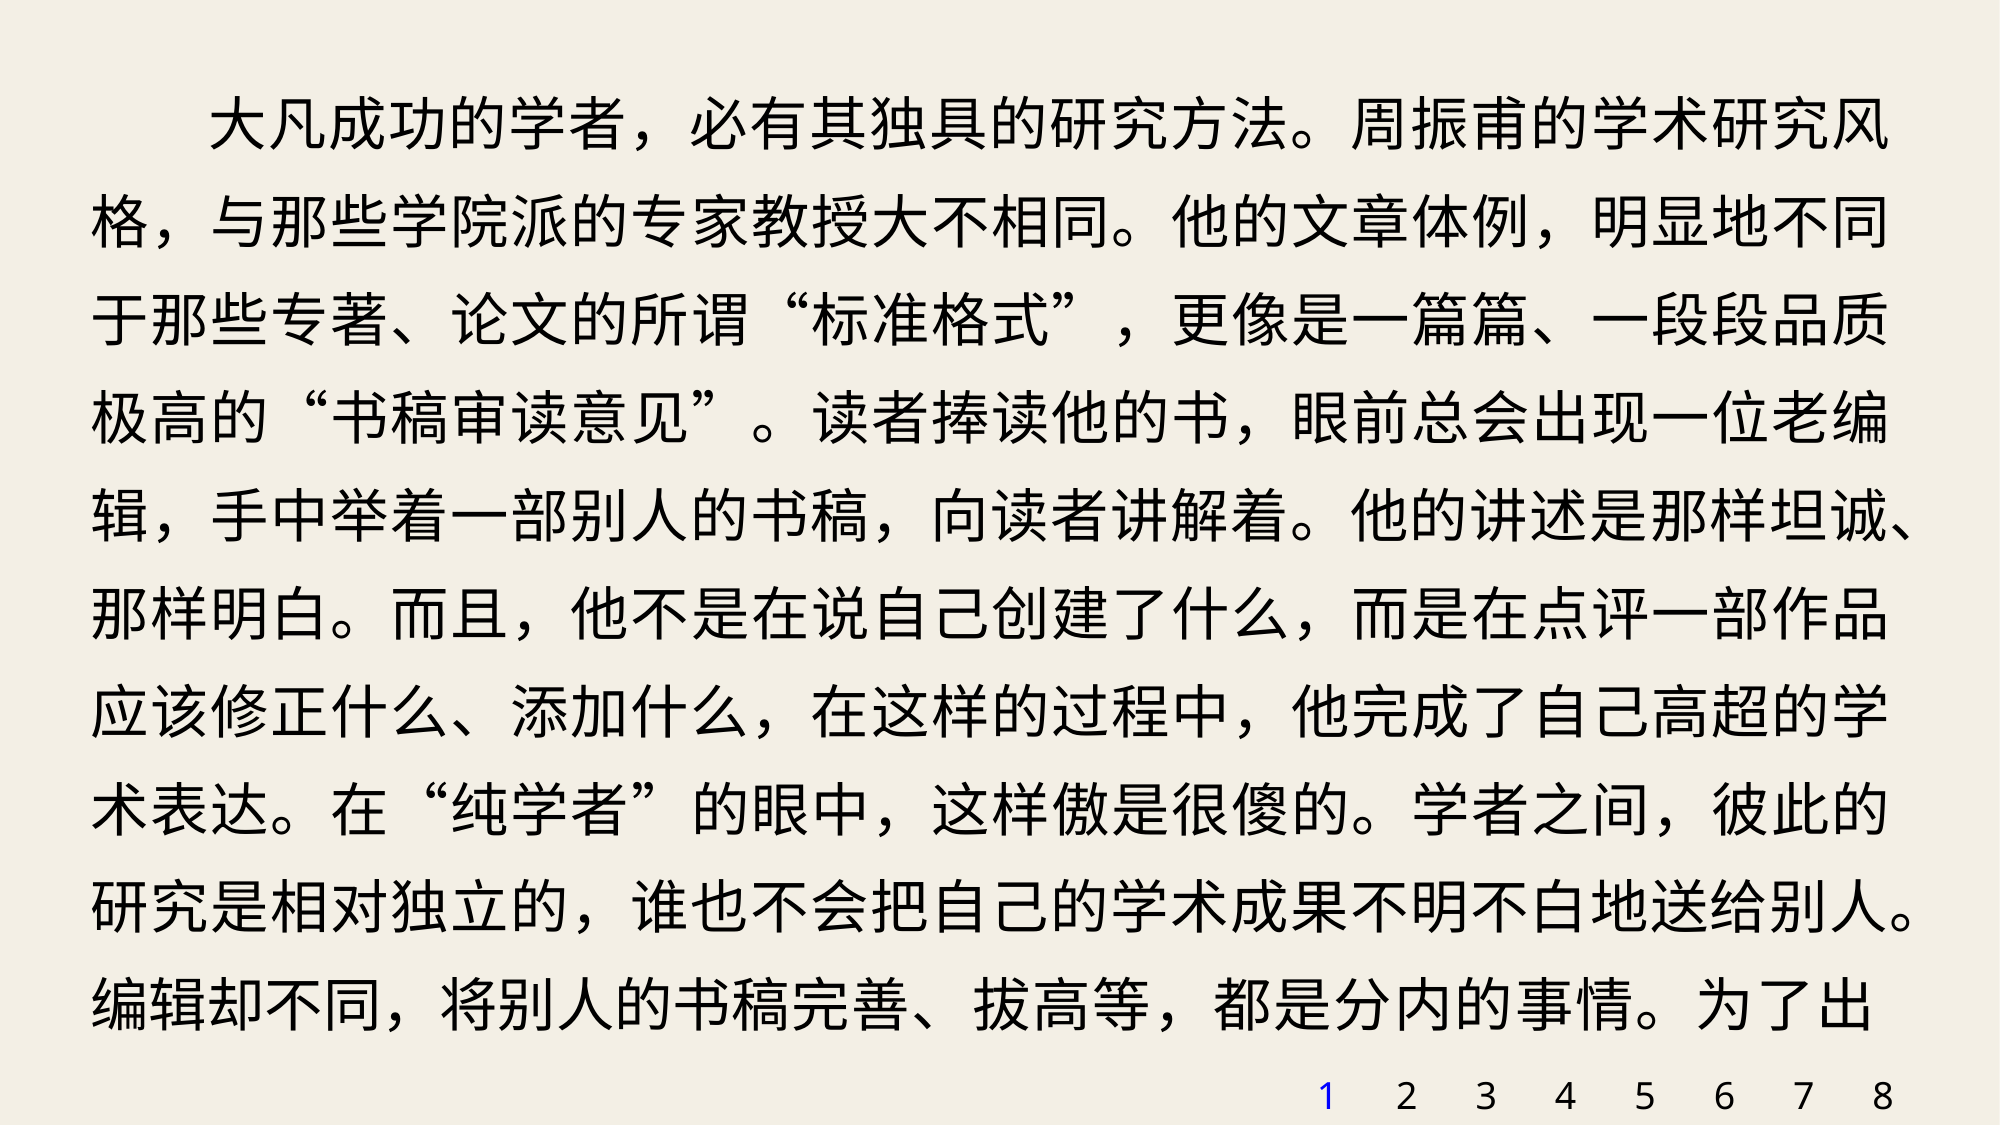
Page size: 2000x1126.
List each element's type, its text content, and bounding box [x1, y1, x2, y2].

text_box 2 [1374, 1046, 1440, 1126]
text_box 大凡成功的学者，必有其独具的研究方法。周振甫的学术研究风格，与那些学院派的专家教授大不相同。他的文章体例，明显地不同于那些专著、论文的所谓“标准格式”，更像是一篇篇、一段段品质极高的“书稿审读意见”。读者捧读他的书，眼前总会出现一位老编辑，手中举着一部别人的书稿，向读者讲解着。他的讲述是那样坦诚、那样明白。而且，他不是在说自己创建了什么，而是在点评一部作品应该修正什么、添加什么，在这样的过程中，他完成了自己高超的学术表达。在“纯学者”的眼中，这样傲是很傻的。学者之间，彼此的研究是相对独立的，谁也不会把自己的学术成果不明不白地送给别人。编辑却不同，将别人的书稿完善、拔高等，都是分内的事情。为了出 [70, 48, 1910, 1049]
text_box 8 [1850, 1046, 1916, 1126]
text_box 7 [1771, 1046, 1837, 1126]
text_box 4 [1533, 1046, 1599, 1126]
text_box 6 [1691, 1046, 1757, 1126]
text_box 1 [1295, 1046, 1361, 1126]
text_box 3 [1453, 1046, 1519, 1126]
text_box 5 [1612, 1046, 1678, 1126]
